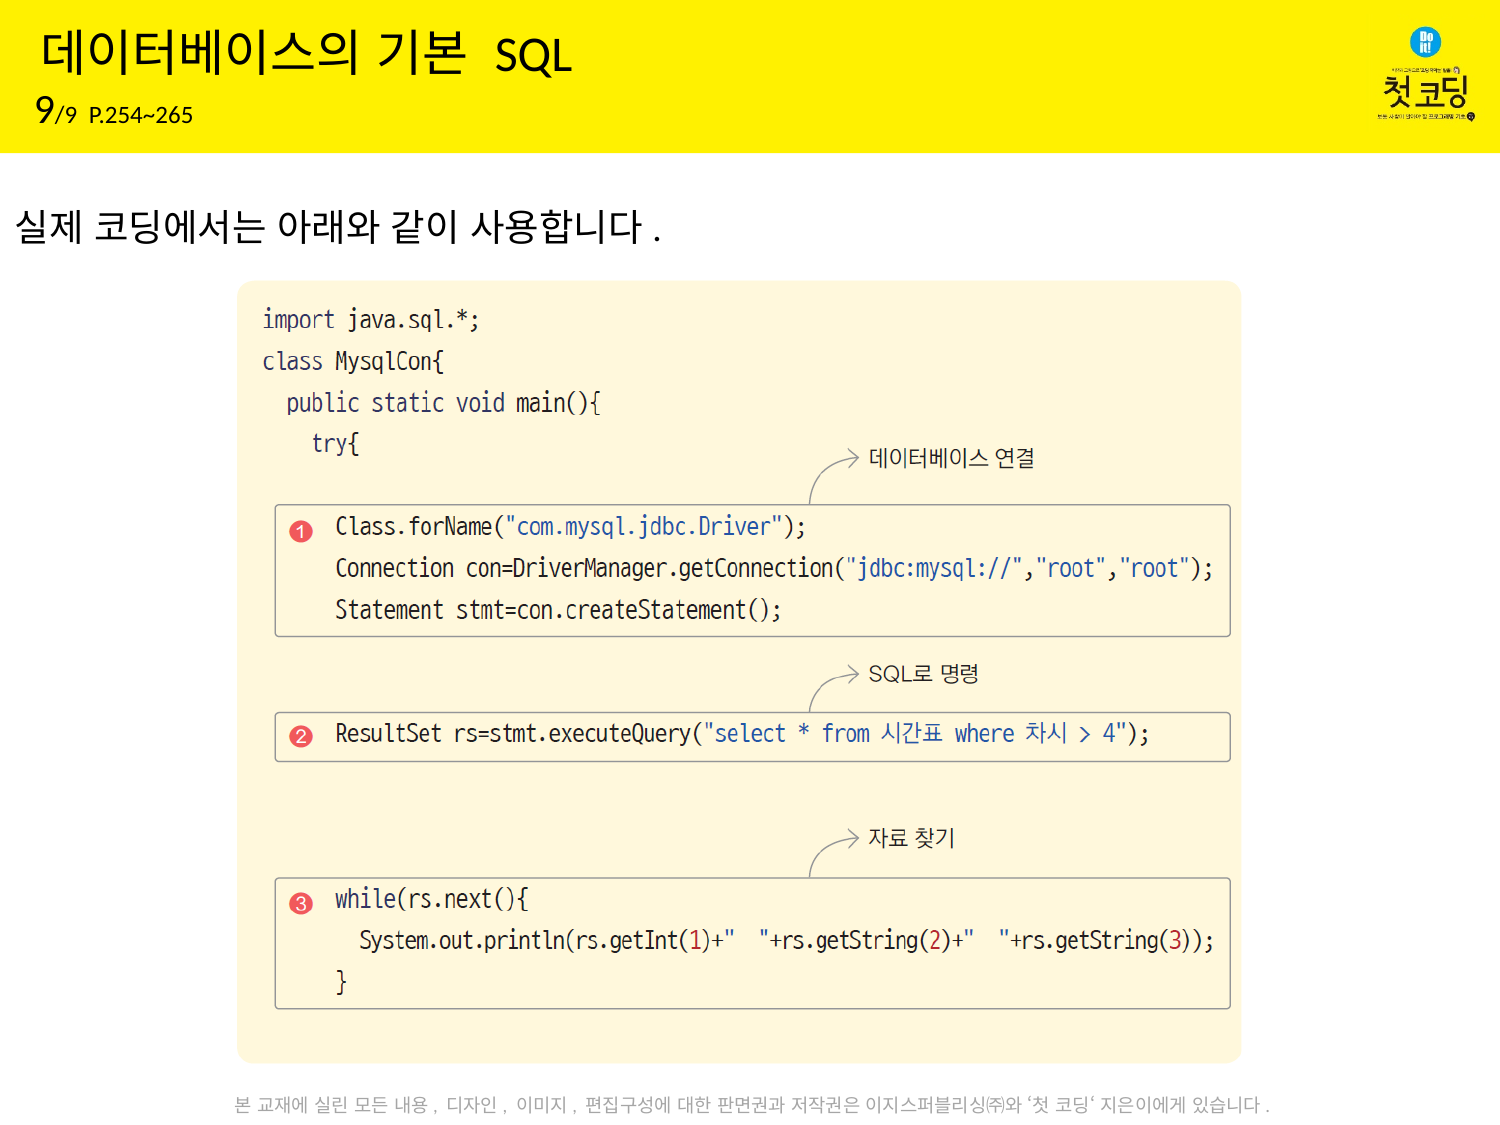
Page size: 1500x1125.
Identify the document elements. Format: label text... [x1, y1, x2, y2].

picture [230, 269, 1269, 1085]
text_box 데이터베이스의 기본 SQL 9/9 P.254~265 [0, 0, 1500, 154]
text_box 실제 코딩에서는 아래와 같이 사용합니다. [0, 197, 1459, 257]
picture [1366, 14, 1485, 132]
text_box 본 교재에 실린 모든 내용, 디자인, 이미지, 편집구성에 대한 판면권과 저작권은 이지스퍼블리싱㈜와 ‘첫 코딩‘ 지은이에게 있습니다. [220, 1086, 1290, 1124]
